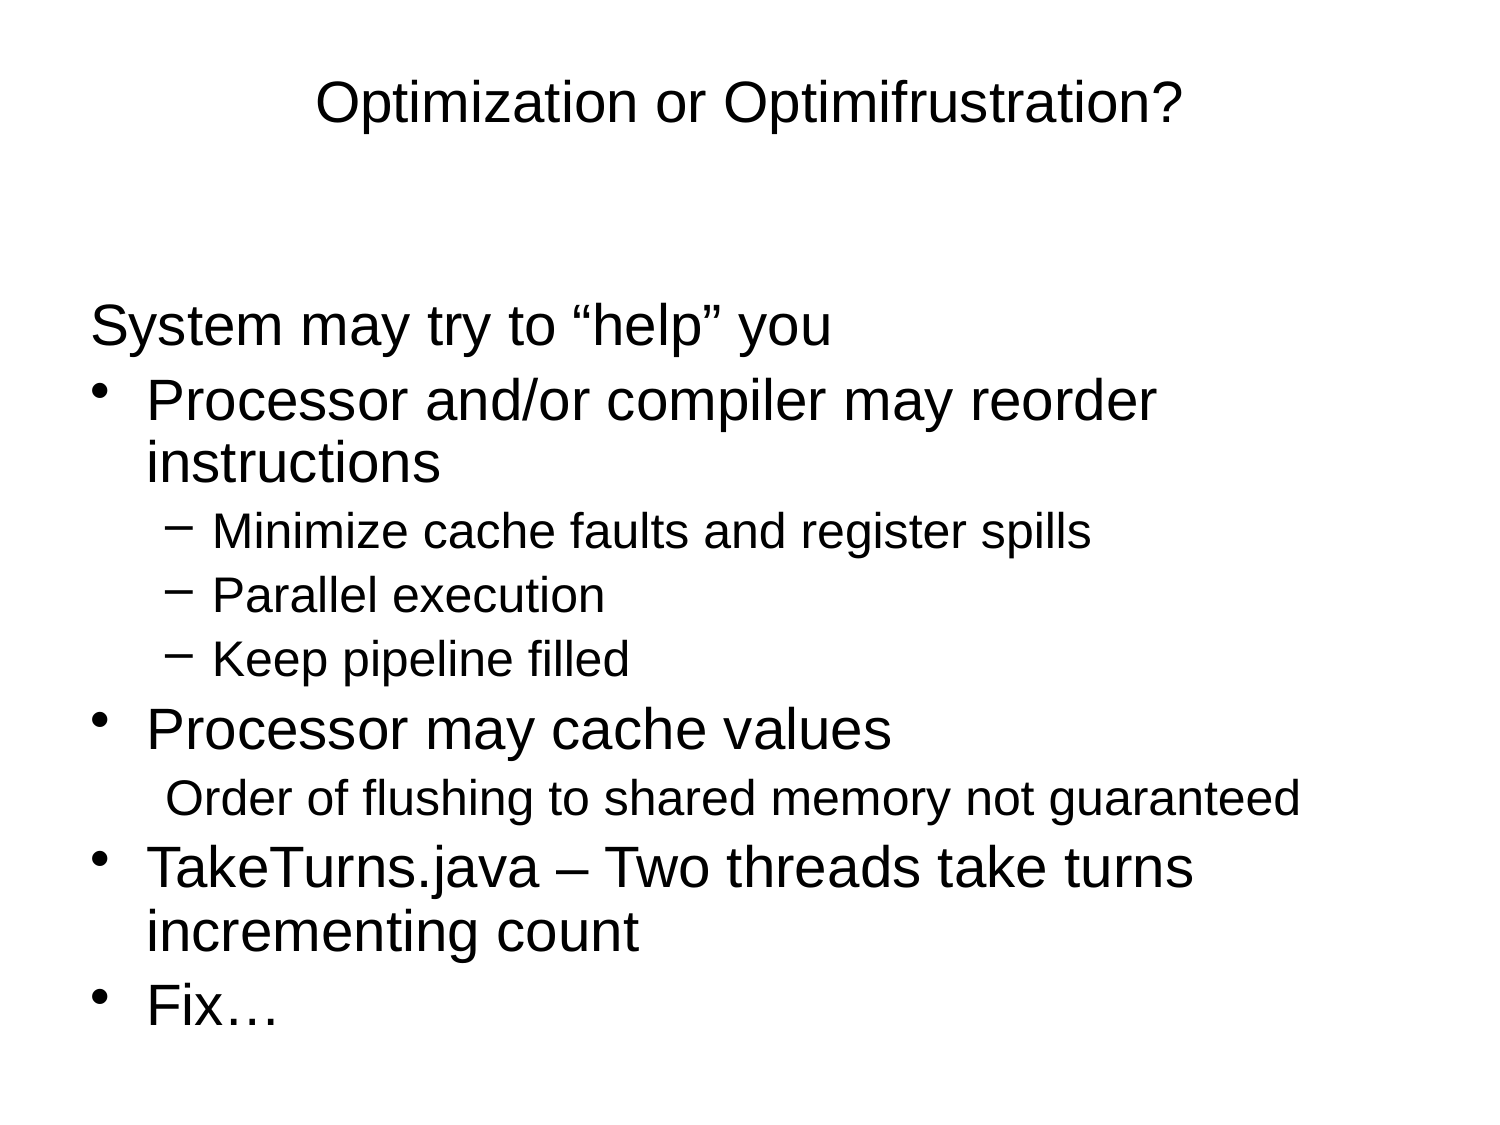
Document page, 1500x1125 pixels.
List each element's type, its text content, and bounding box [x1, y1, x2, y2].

list System may try to “help” you Processor and/or compiler may reorder instructions Minimize cache faults and register spills Parallel execution Keep pipeline filled Processor may cache values Order of flushing to shared memory not guaranteed TakeTurns.java – Two threads take turns incrementing count Fix… [74, 287, 1426, 1031]
title Optimization or Optimifrustration? [74, 44, 1426, 154]
